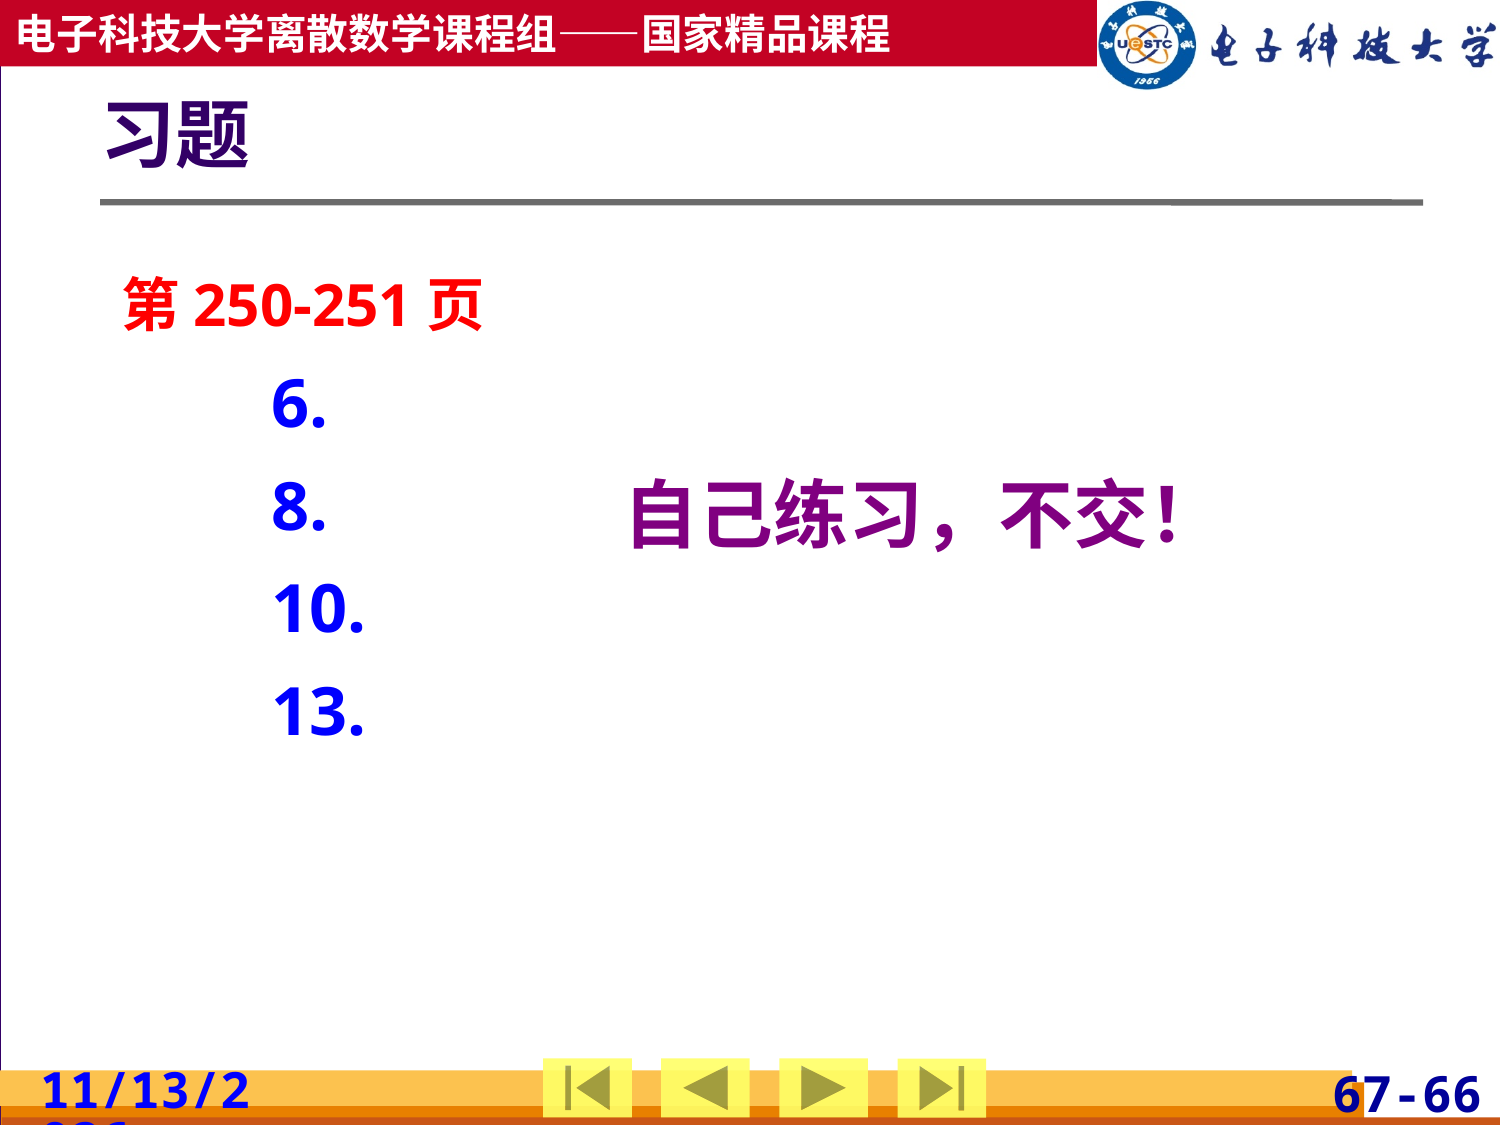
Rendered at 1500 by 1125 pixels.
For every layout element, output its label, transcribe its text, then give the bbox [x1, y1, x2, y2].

text_box 自己练习，不交！ [608, 441, 1329, 565]
title 习题 [100, 90, 1424, 187]
picture [1097, 0, 1500, 91]
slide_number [34, 1057, 284, 1119]
list 第250-251页 6. 8. 10. 13. [106, 246, 561, 762]
